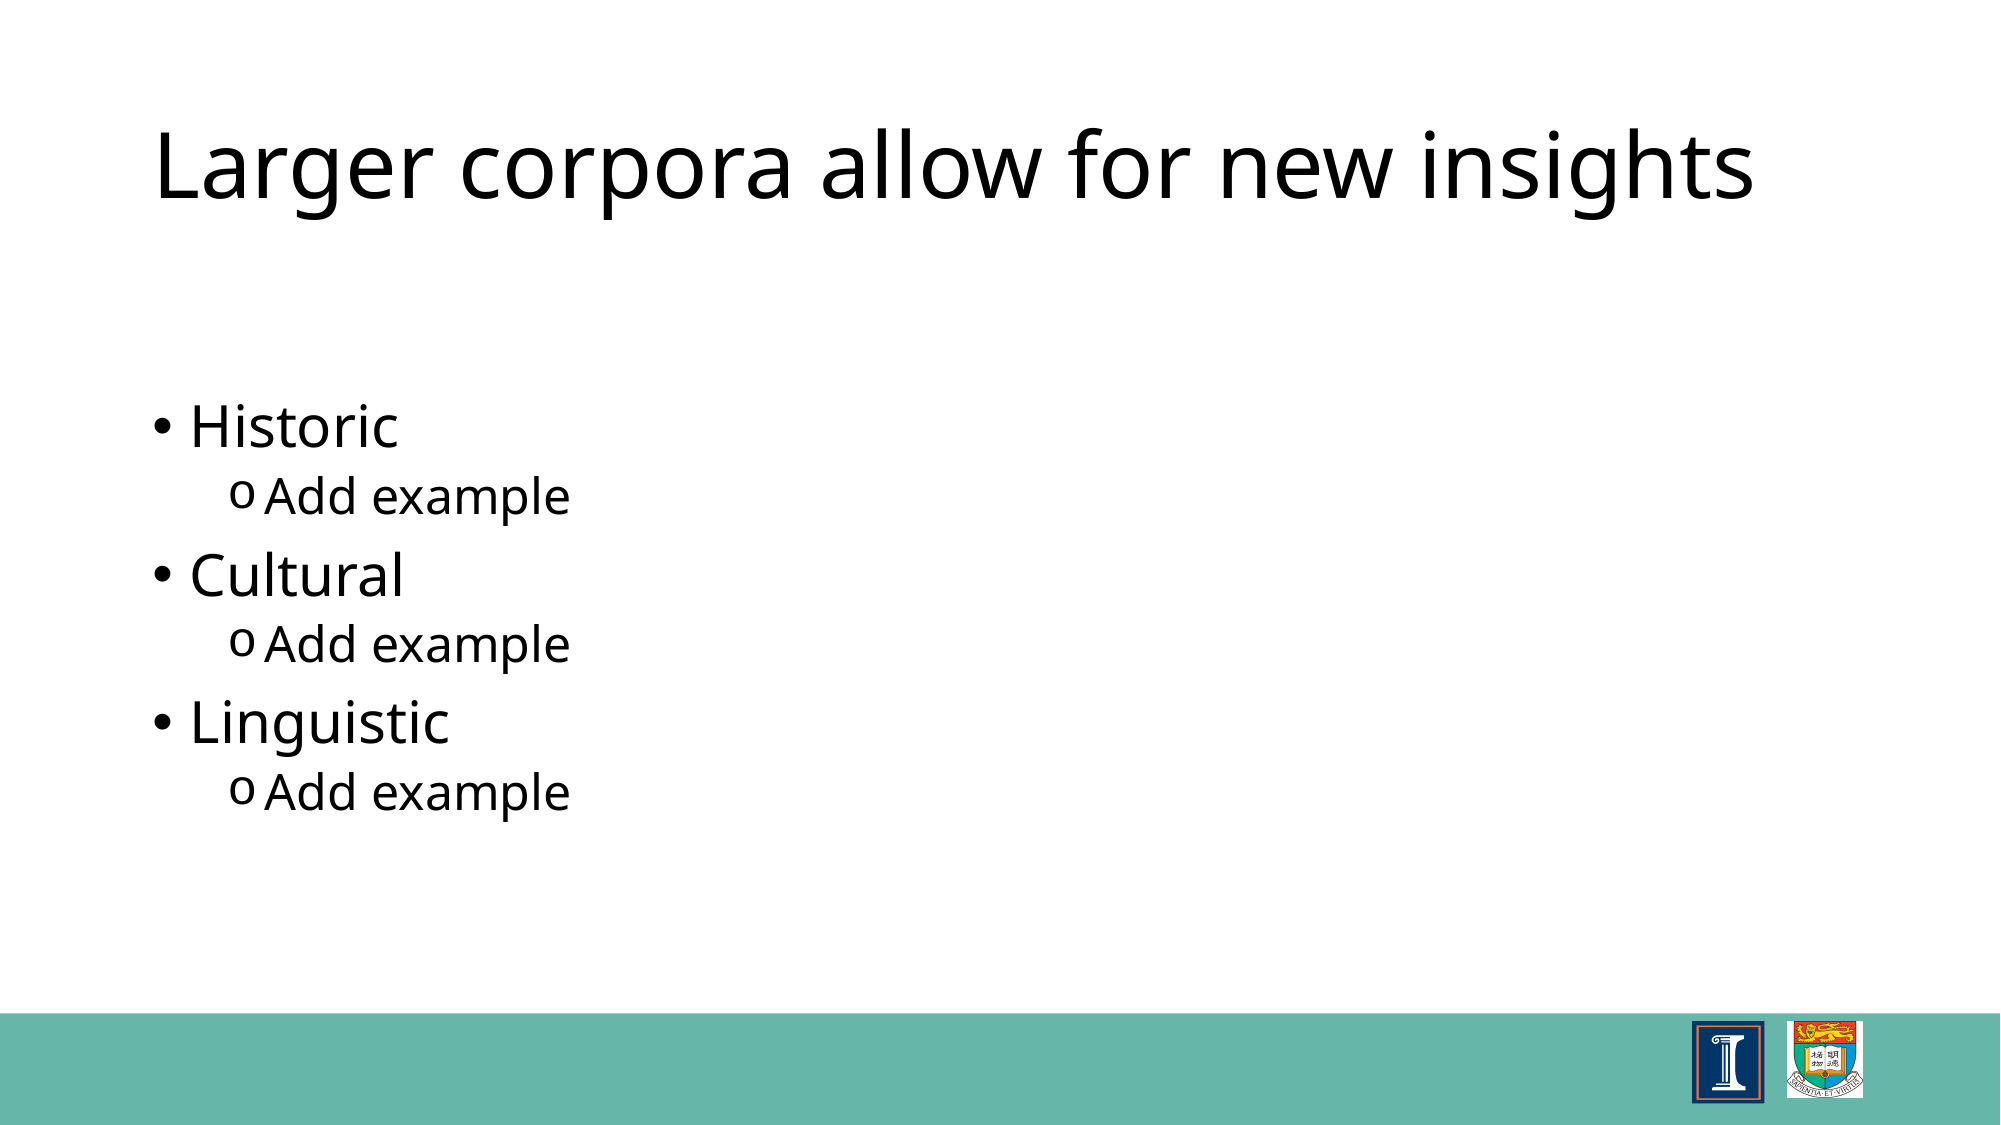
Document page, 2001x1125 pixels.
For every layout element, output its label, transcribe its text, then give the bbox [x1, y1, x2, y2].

picture [1692, 1021, 1765, 1104]
list Historic Add example Cultural Add example Linguistic Add example [137, 299, 1863, 966]
picture [1787, 1021, 1863, 1098]
title Larger corpora allow for new insights [137, 59, 1863, 278]
